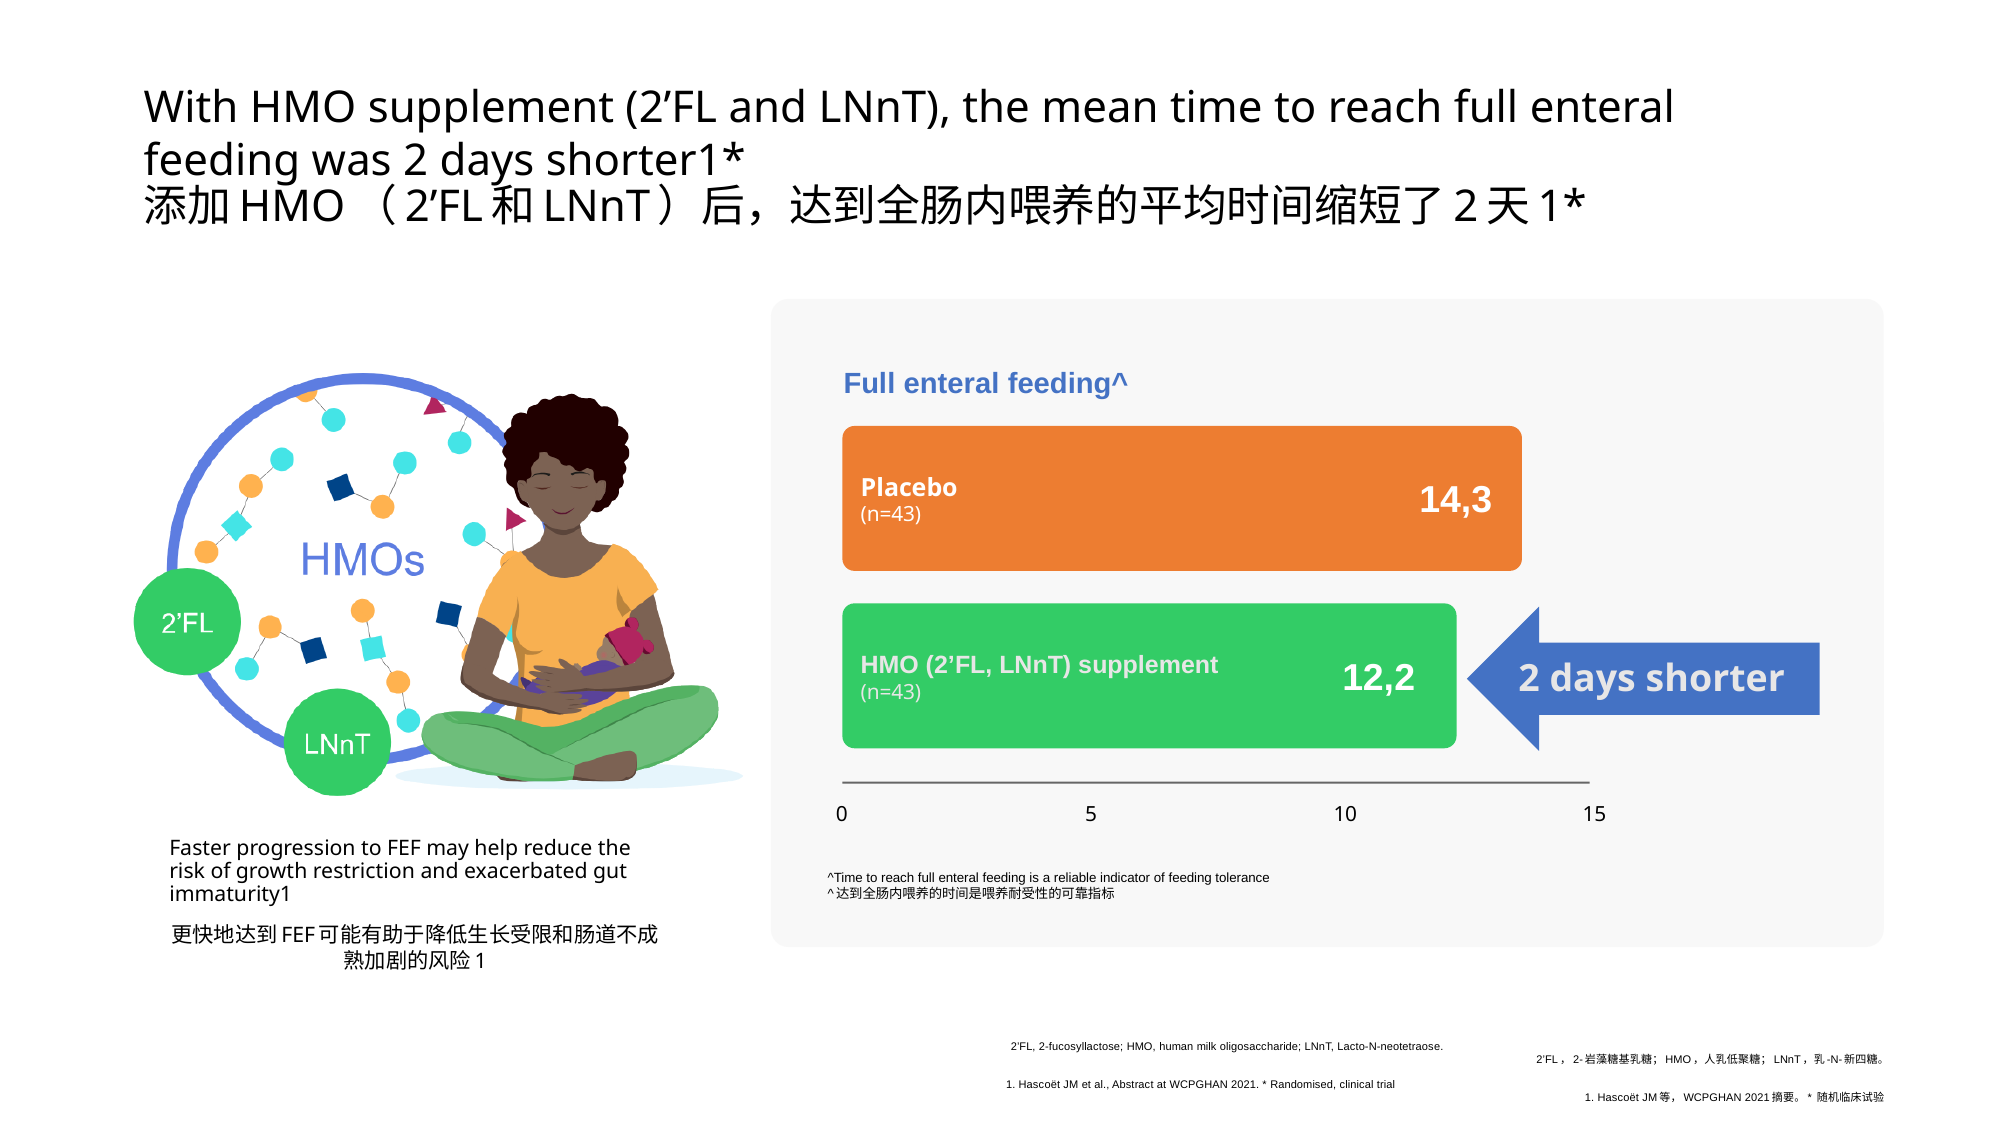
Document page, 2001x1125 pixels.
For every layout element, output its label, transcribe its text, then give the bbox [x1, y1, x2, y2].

title With HMO supplement (2’FL and LNnT), the mean time to reach full enteral feeding was 2 days shorter1* 添加HMO（2’FL和LNnT）后，达到全肠内喂养的平均时间缩短了2天1* [137, 59, 1691, 251]
text_box 2’FL, 2-fucosyllactose; HMO, human milk oligosaccharide; LNnT, Lacto-N-neotetraose. 2’FL，2-岩藻糖基乳糖；HMO，人乳低聚糖；LNnT，乳-N-新四糖。 [1004, 1034, 1896, 1070]
list Faster progression to FEF may help reduce the risk of growth restriction and exacerbated gut immaturity1 更快地达到FEF可能有助于降低生长受限和肠道不成熟加剧的风险1 [163, 871, 668, 978]
text_box ^Time to reach full enteral feeding is a reliable indicator of feeding tolerance ^达到全肠内喂养的时间是喂养耐受性的可靠指标 [821, 865, 1551, 906]
text_box [770, 298, 1884, 948]
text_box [821, 365, 1820, 833]
text_box 1. Hascoët JM et al., Abstract at WCPGHAN 2021. * Randomised, clinical trial 1. Hascoët JM等，WCPGHAN 2021摘要。* 随机临床试验 [999, 1072, 1891, 1108]
picture [129, 254, 746, 871]
